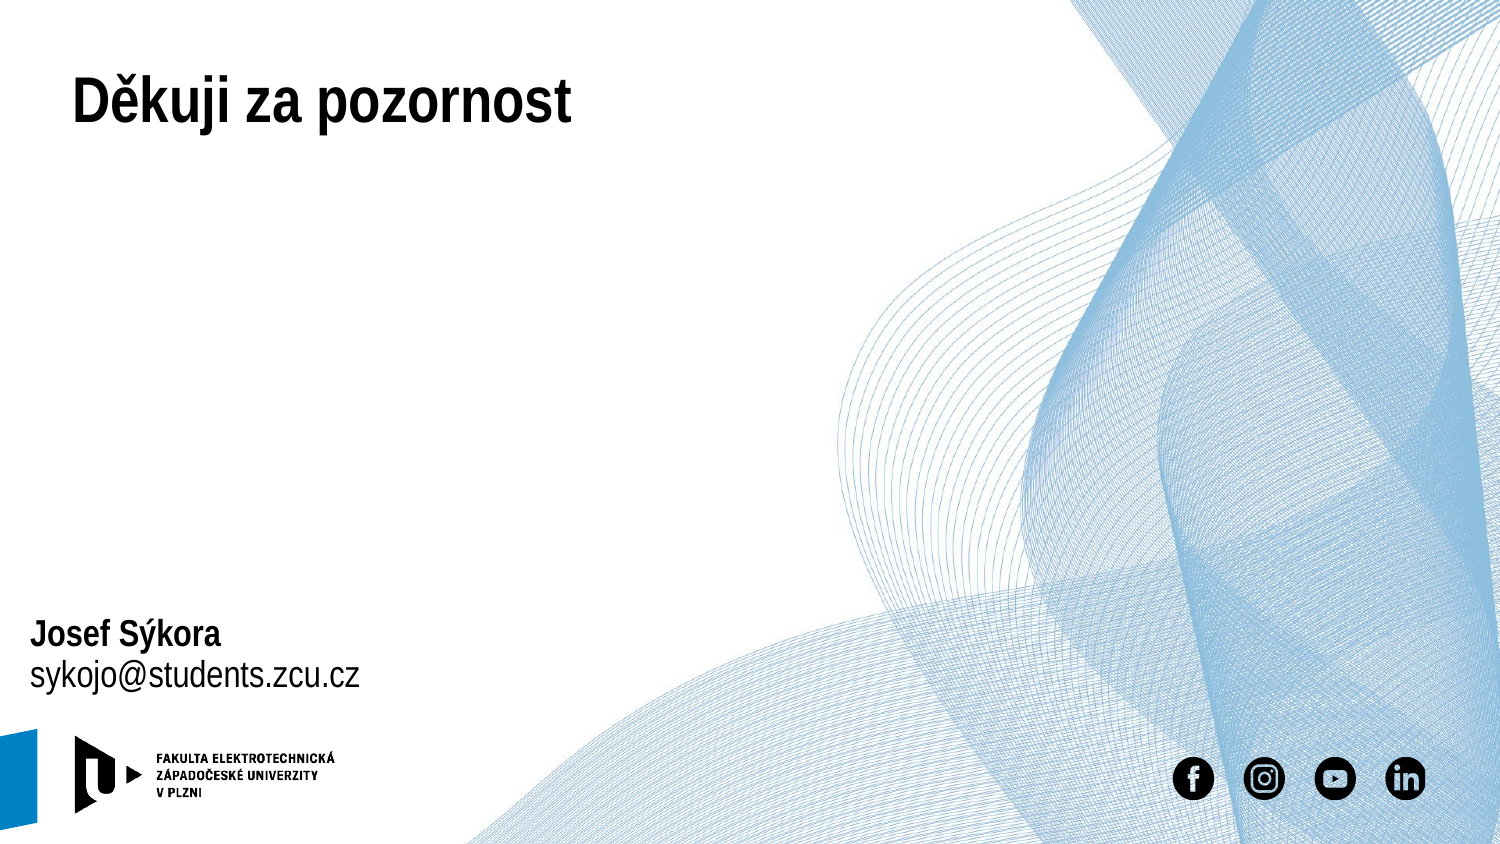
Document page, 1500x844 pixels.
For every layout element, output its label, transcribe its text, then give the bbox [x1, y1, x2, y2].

list Josef Sýkora sykojo@students.zcu.cz [19, 608, 407, 707]
picture [1172, 757, 1426, 800]
picture [74, 735, 352, 814]
title Děkuji za pozornost [61, 61, 615, 208]
